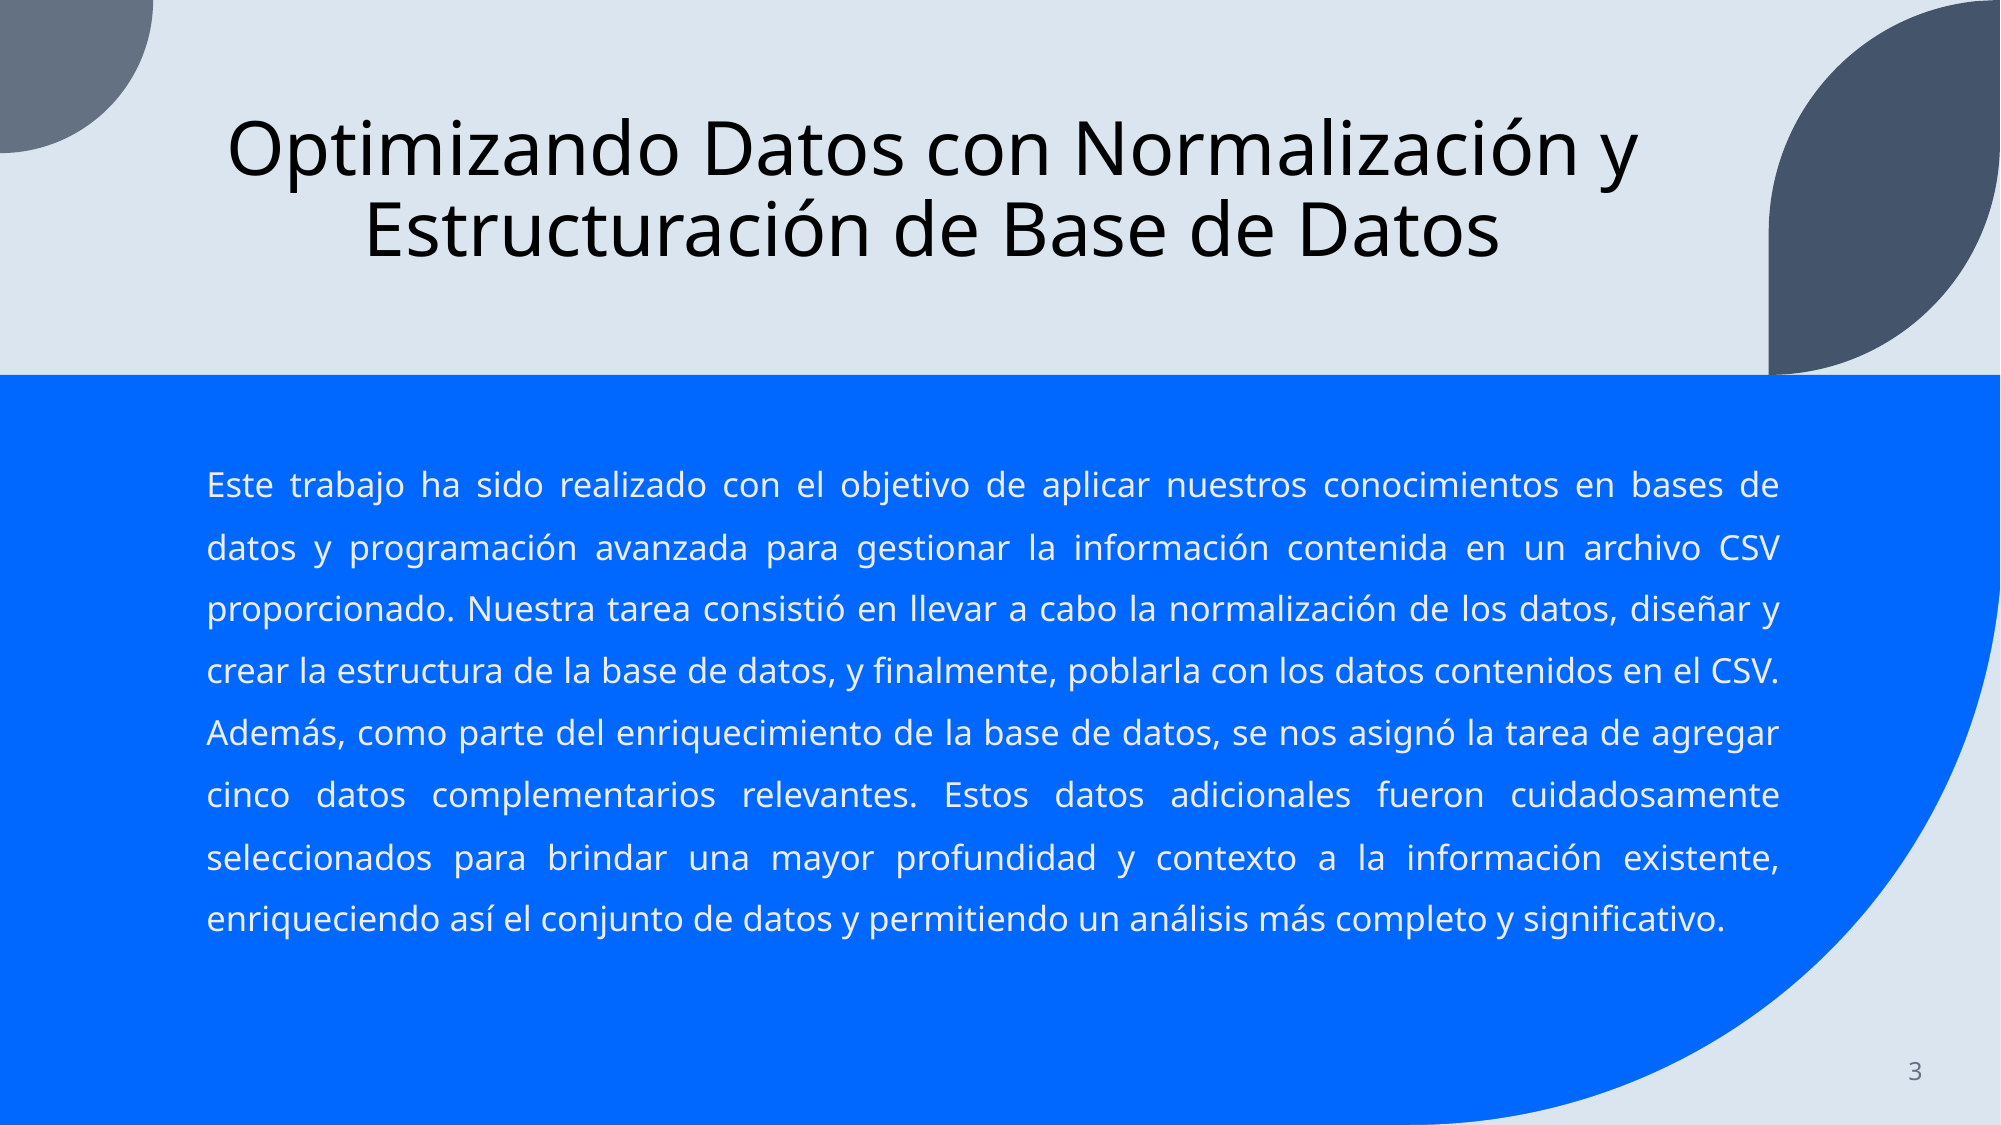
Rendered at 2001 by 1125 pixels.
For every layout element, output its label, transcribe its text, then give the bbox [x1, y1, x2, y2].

title Optimizando Datos con Normalización y Estructuración de Base de Datos [191, 62, 1675, 280]
list Este trabajo ha sido realizado con el objetivo de aplicar nuestros conocimientos en bases de datos y programación avanzada para gestionar la información contenida en un archivo CSV proporcionado. Nuestra tarea consistió en llevar a cabo la normalización de los datos, diseñar y crear la estructura de la base de datos, y finalmente, poblarla con los datos contenidos en el CSV. Además, como parte del enriquecimiento de la base de datos, se nos asignó la tarea de agregar cinco datos complementarios relevantes. Estos datos adicionales fueron cuidadosamente seleccionados para brindar una mayor profundidad y contexto a la información existente, enriqueciendo así el conjunto de datos y permitiendo un análisis más completo y significativo. [191, 435, 1796, 999]
slide_number 3 [1674, 1042, 1938, 1103]
